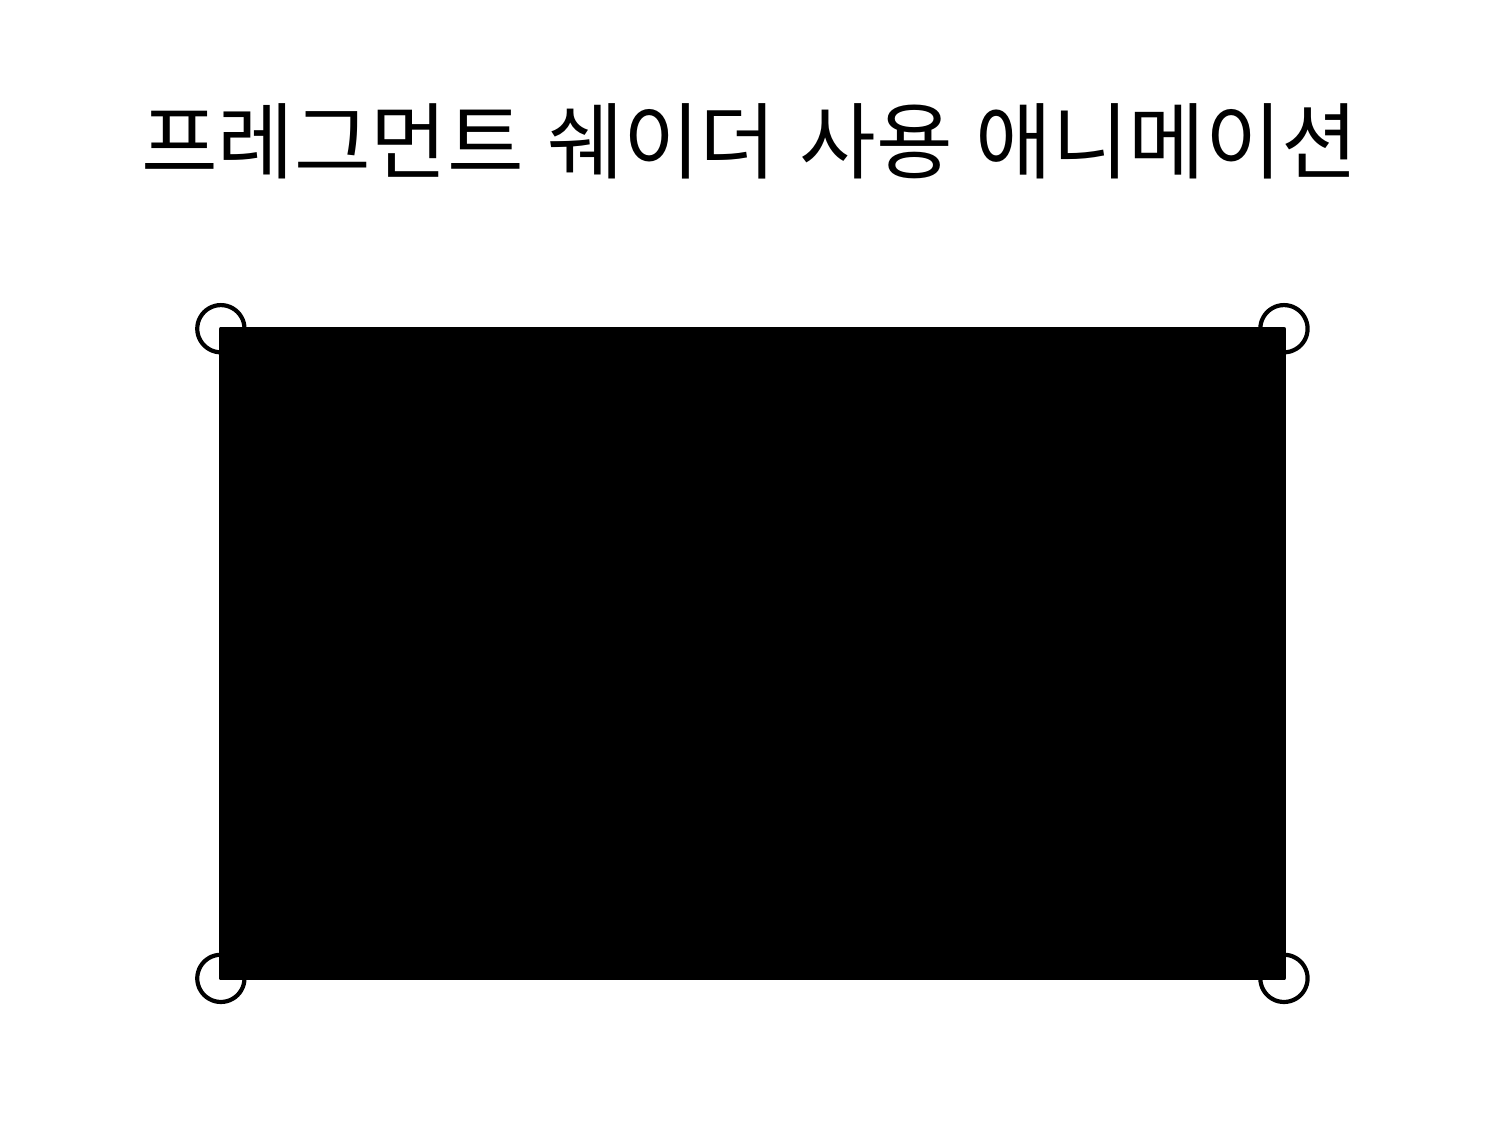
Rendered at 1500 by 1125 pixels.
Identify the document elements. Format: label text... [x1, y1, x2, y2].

text_box [195, 953, 246, 1005]
text_box [219, 327, 1286, 980]
title 프레그먼트 쉐이더 사용 애니메이션 [75, 45, 1425, 233]
text_box [195, 302, 247, 355]
text_box [1259, 953, 1310, 1005]
text_box [1258, 302, 1310, 355]
